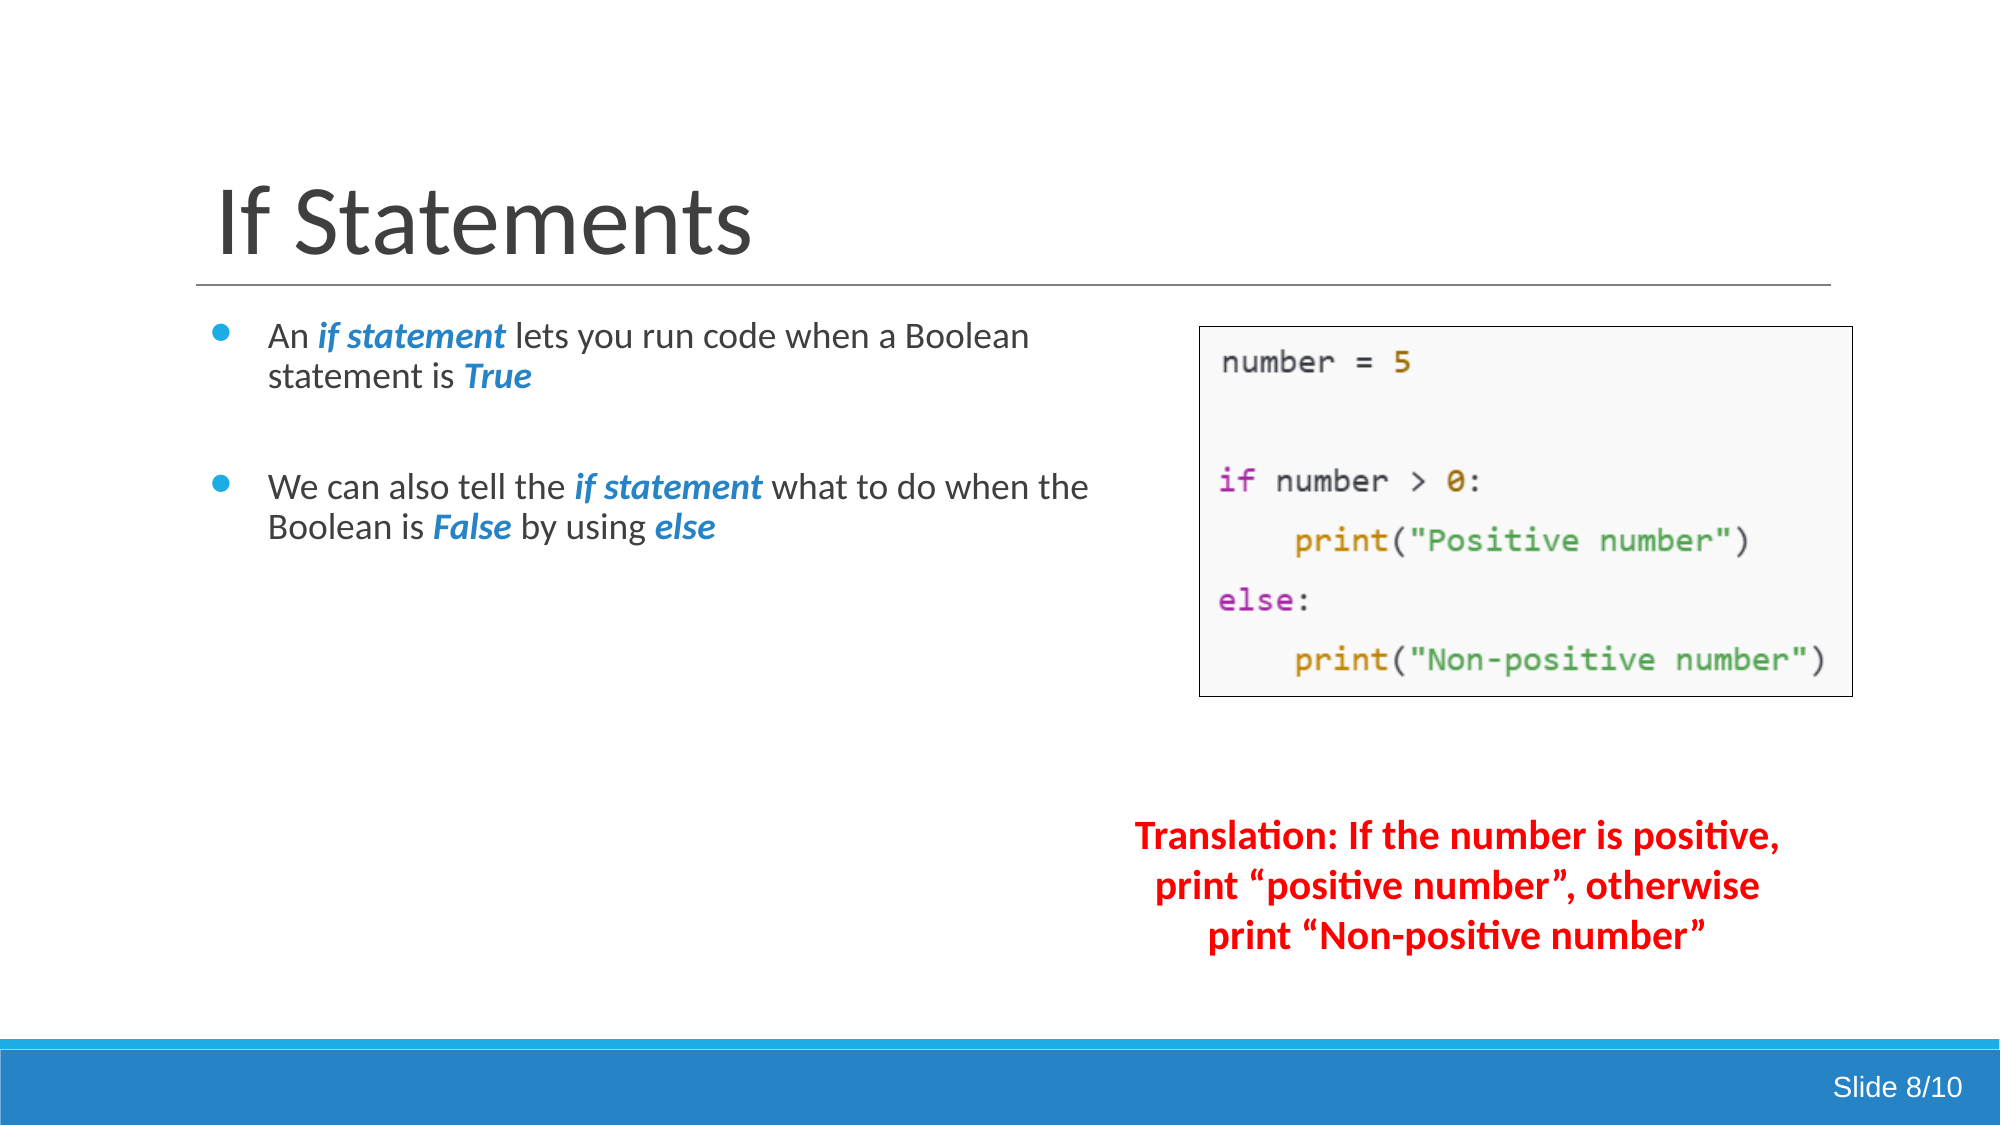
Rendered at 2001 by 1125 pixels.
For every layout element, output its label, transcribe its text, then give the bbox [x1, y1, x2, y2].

text_box Slide 8/10 [1817, 1053, 2000, 1125]
text_box An if statement lets you run code when a Boolean statement is True We can also tell the if statement what to do when the Boolean is False by using else [192, 308, 1127, 870]
picture [1199, 326, 1853, 697]
text_box Translation: If the number is positive, print “positive number”, otherwise print “Non-positive number” [1111, 792, 1805, 973]
title If Statements [200, 44, 1850, 283]
